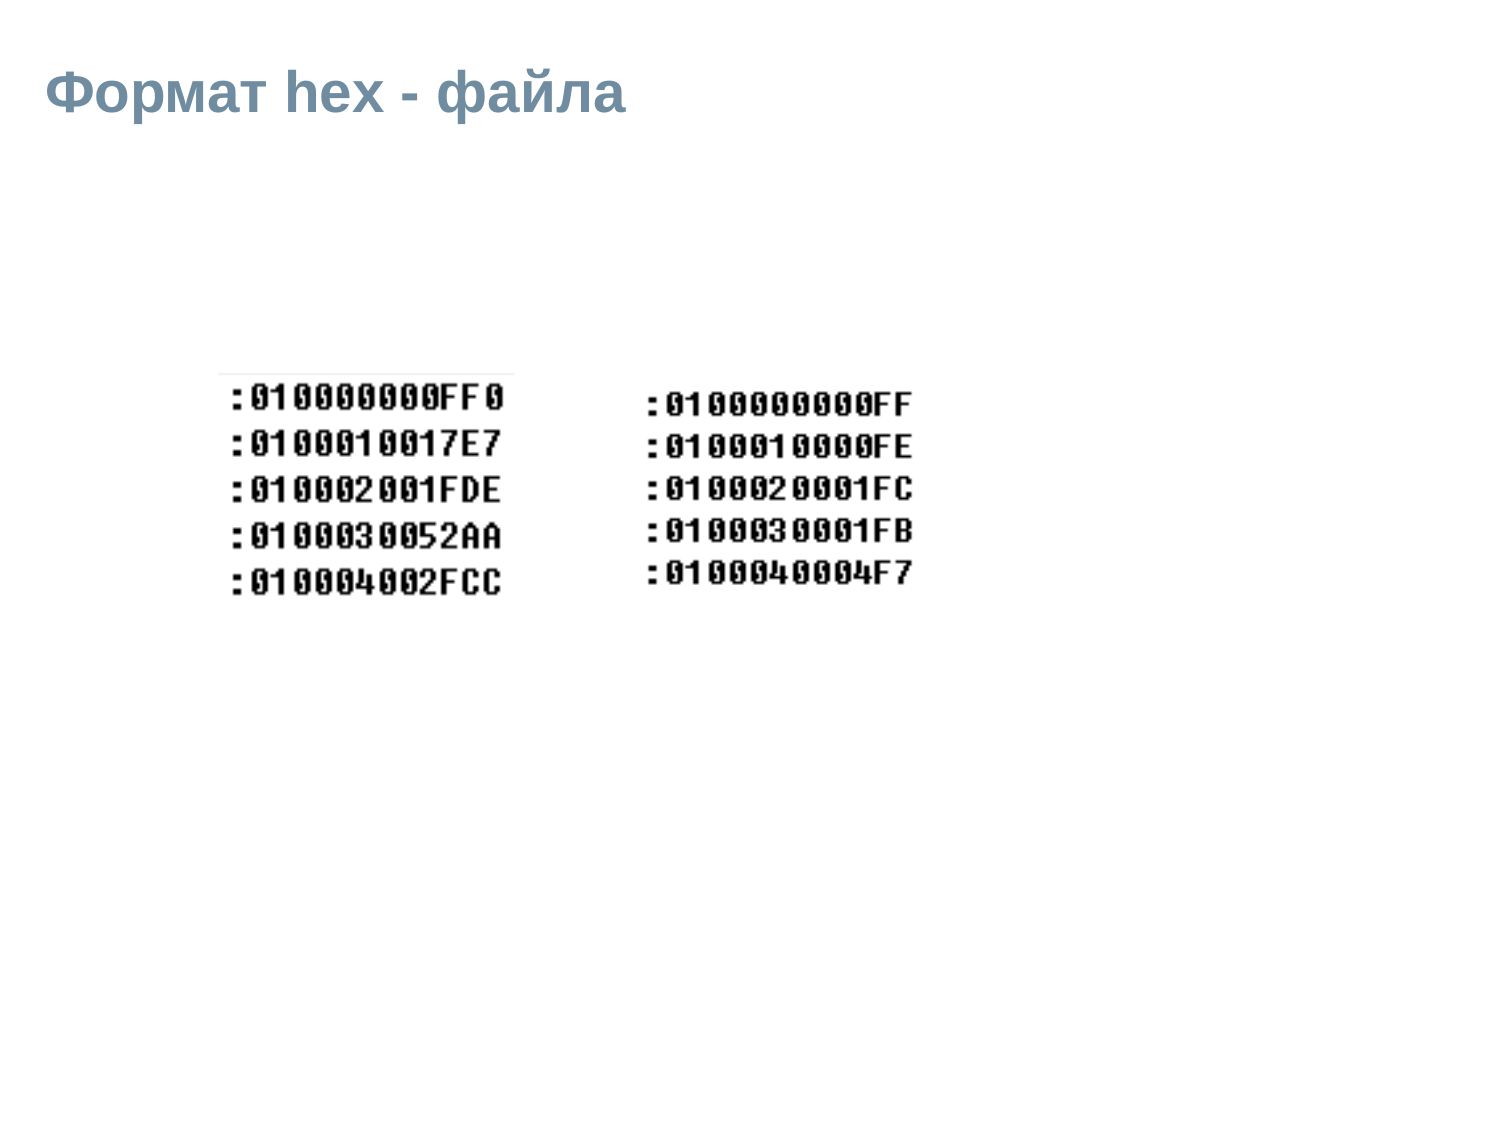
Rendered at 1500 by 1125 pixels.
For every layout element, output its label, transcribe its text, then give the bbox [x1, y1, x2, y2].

picture [631, 385, 928, 599]
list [218, 373, 514, 610]
title Формат hex - файла [0, 46, 1350, 131]
